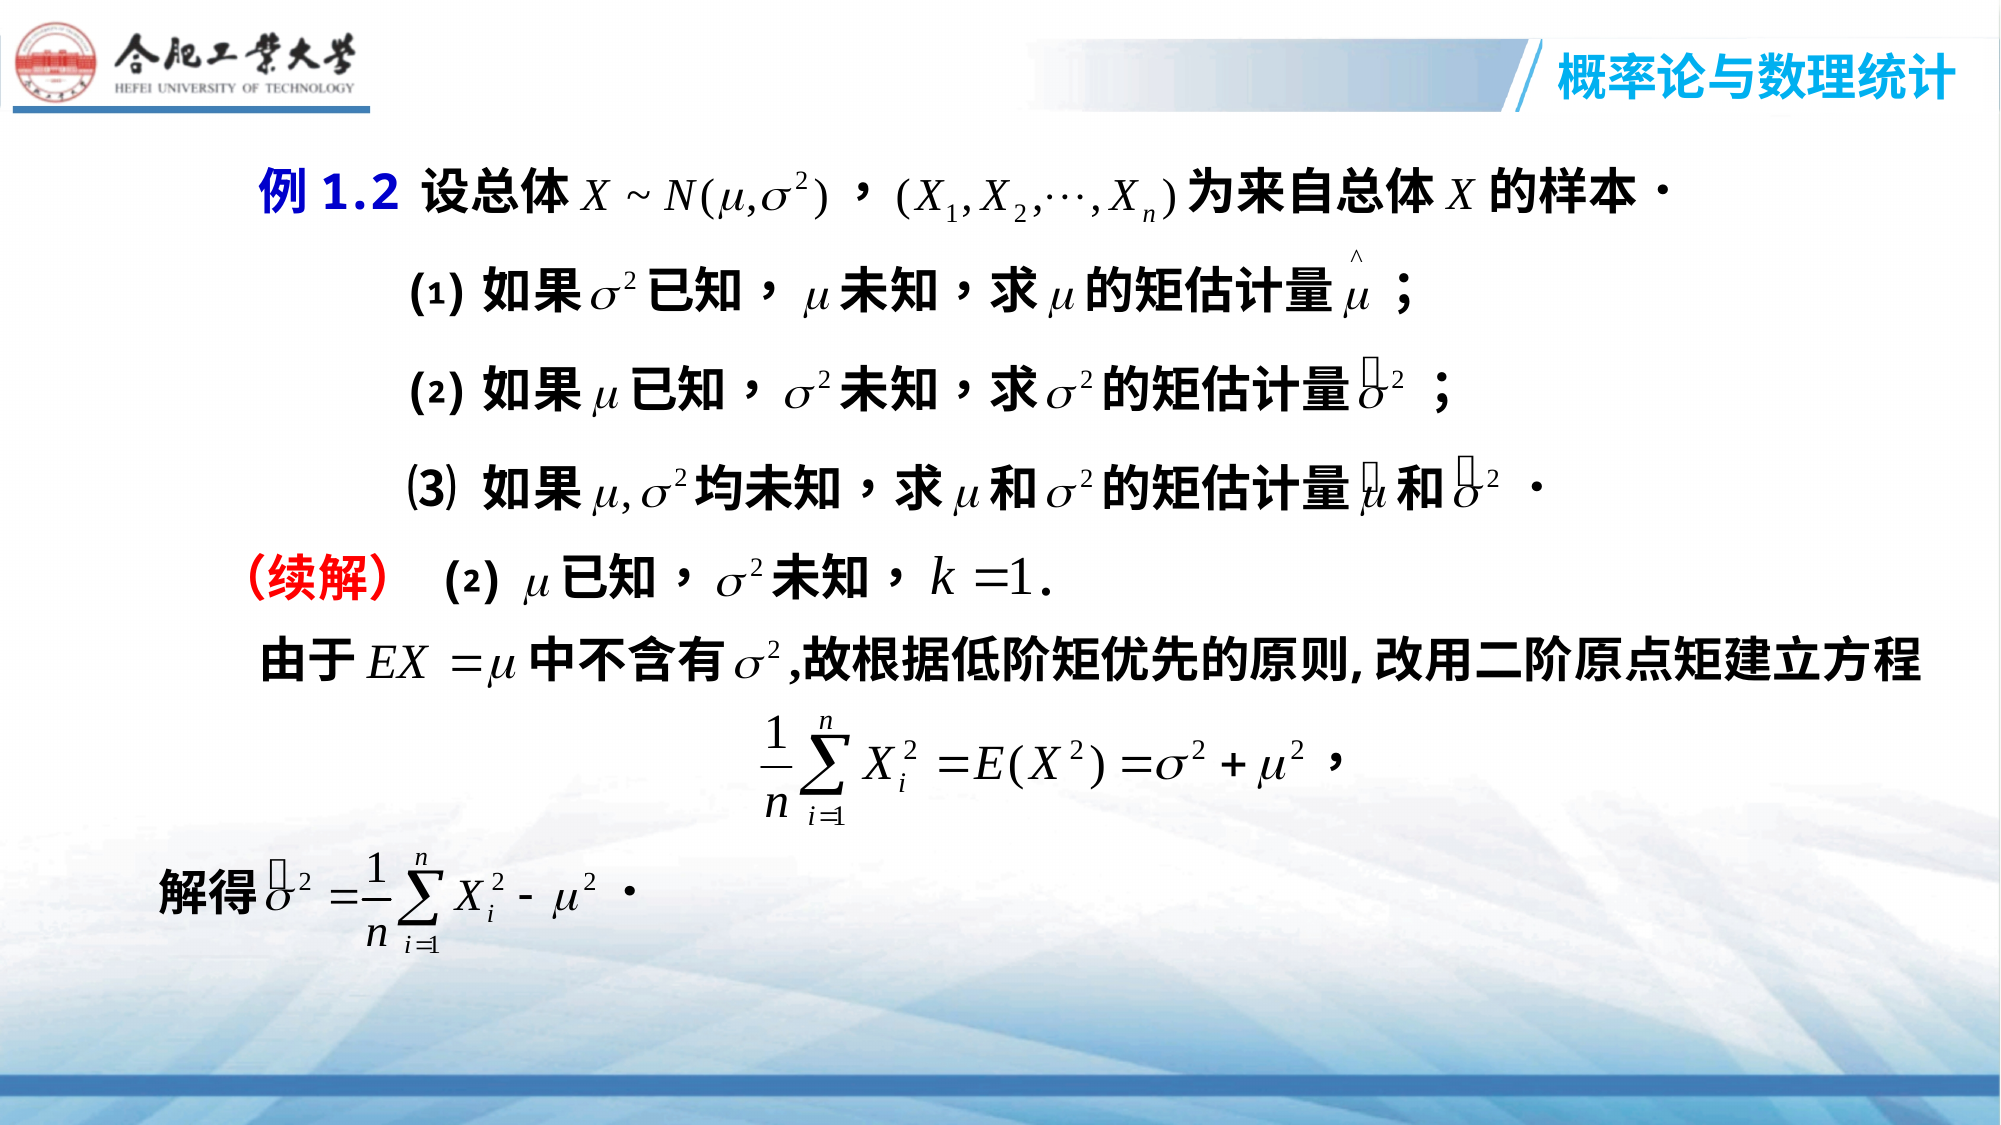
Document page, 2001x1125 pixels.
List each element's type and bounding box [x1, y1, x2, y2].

picture [0, 0, 2001, 1125]
text_box [158, 628, 1951, 964]
text_box [513, 545, 1161, 628]
text_box [158, 130, 1885, 580]
text_box [217, 546, 513, 628]
